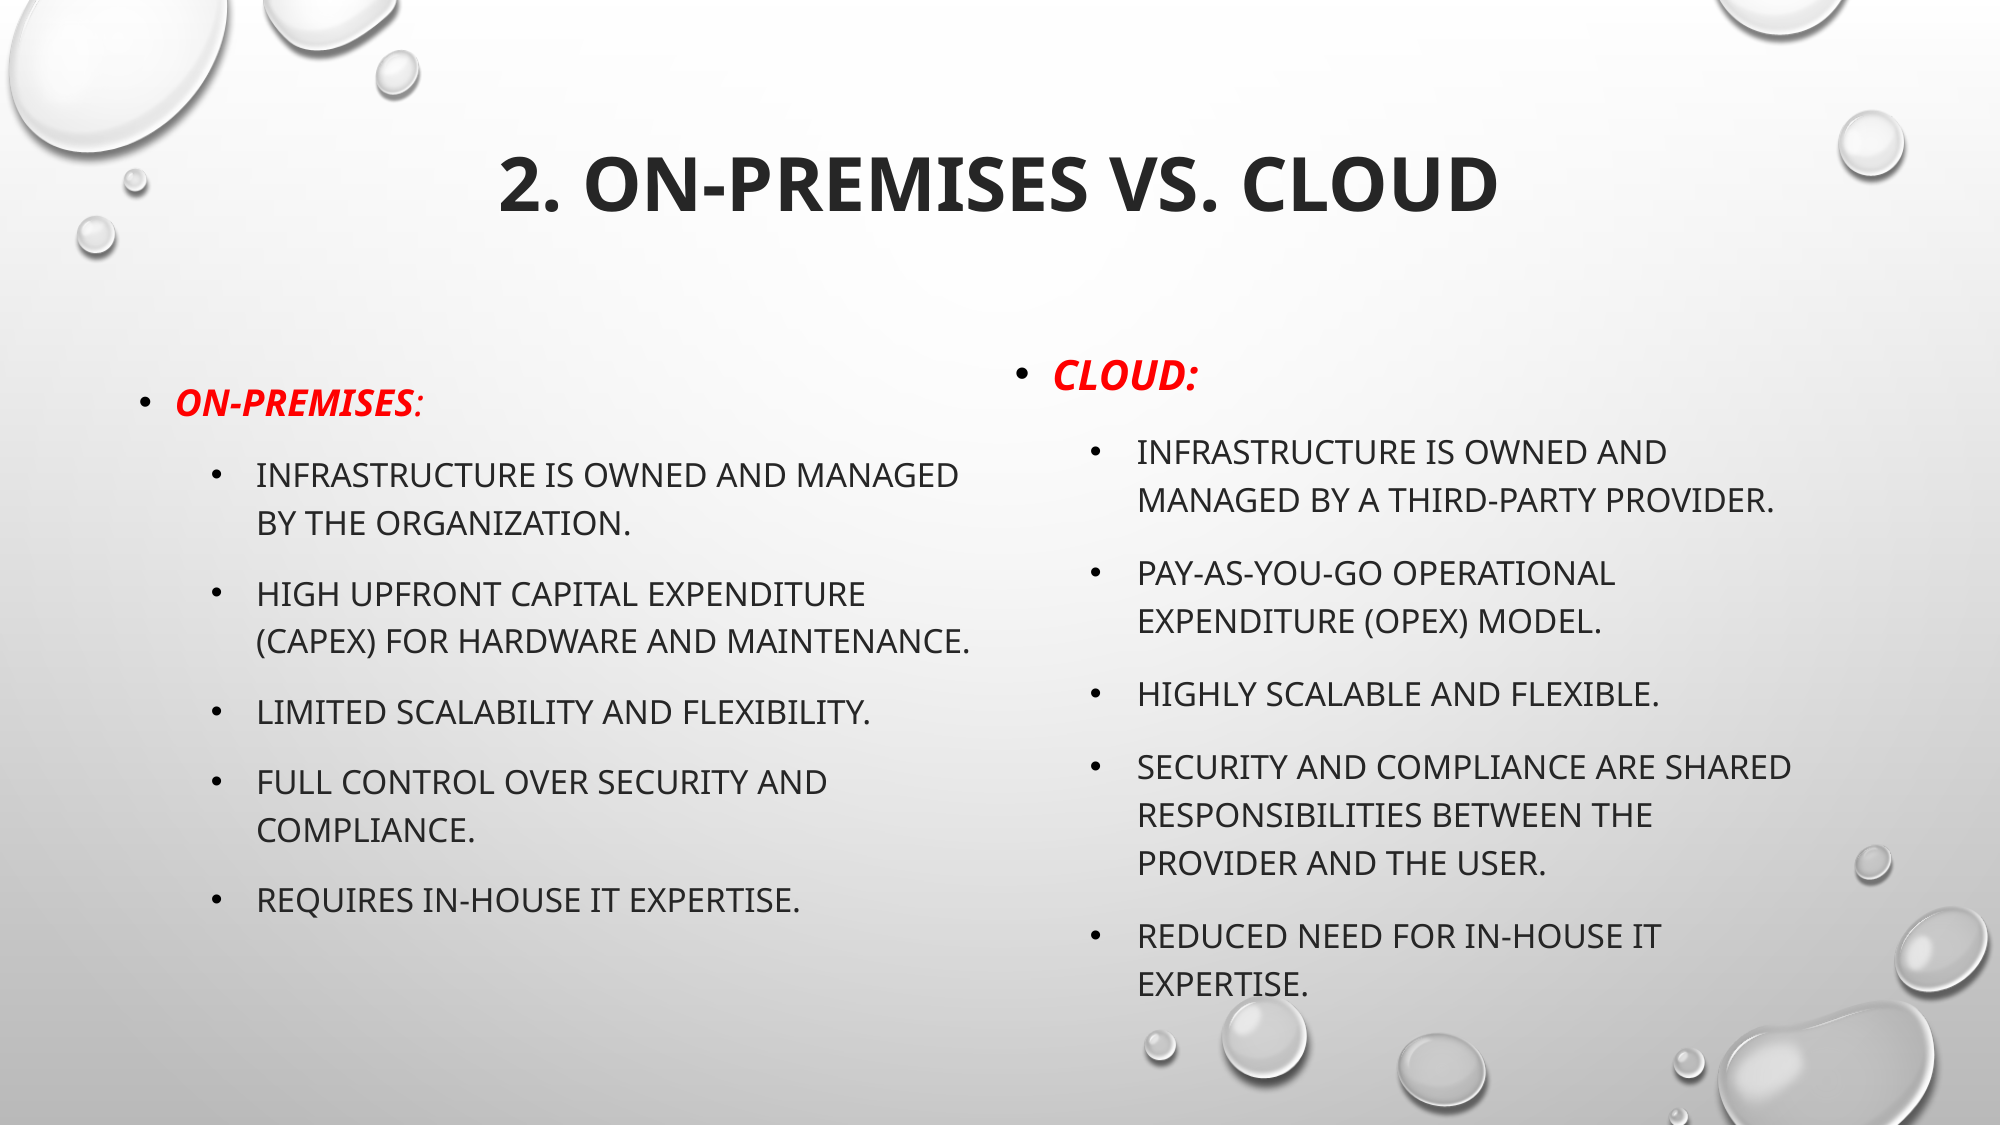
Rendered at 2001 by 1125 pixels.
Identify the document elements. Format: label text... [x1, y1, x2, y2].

title 2. On-premises vs. Cloud [149, 101, 1851, 364]
list Cloud: Infrastructure is owned and managed by a third-party provider. Pay-as-you-go operational expenditure (OpEx) model. Highly scalable and flexible. Security and compliance are shared responsibilities between the provider and the user. Reduced need for in-house IT expertise. [999, 331, 1838, 893]
list On-premises: Infrastructure is owned and managed by the organization. High upfront capital expenditure (CapEx) for hardware and maintenance. Limited scalability and flexibility. Full control over security and compliance. Requires in-house IT expertise. [123, 363, 988, 950]
picture [0, 0, 2000, 1125]
